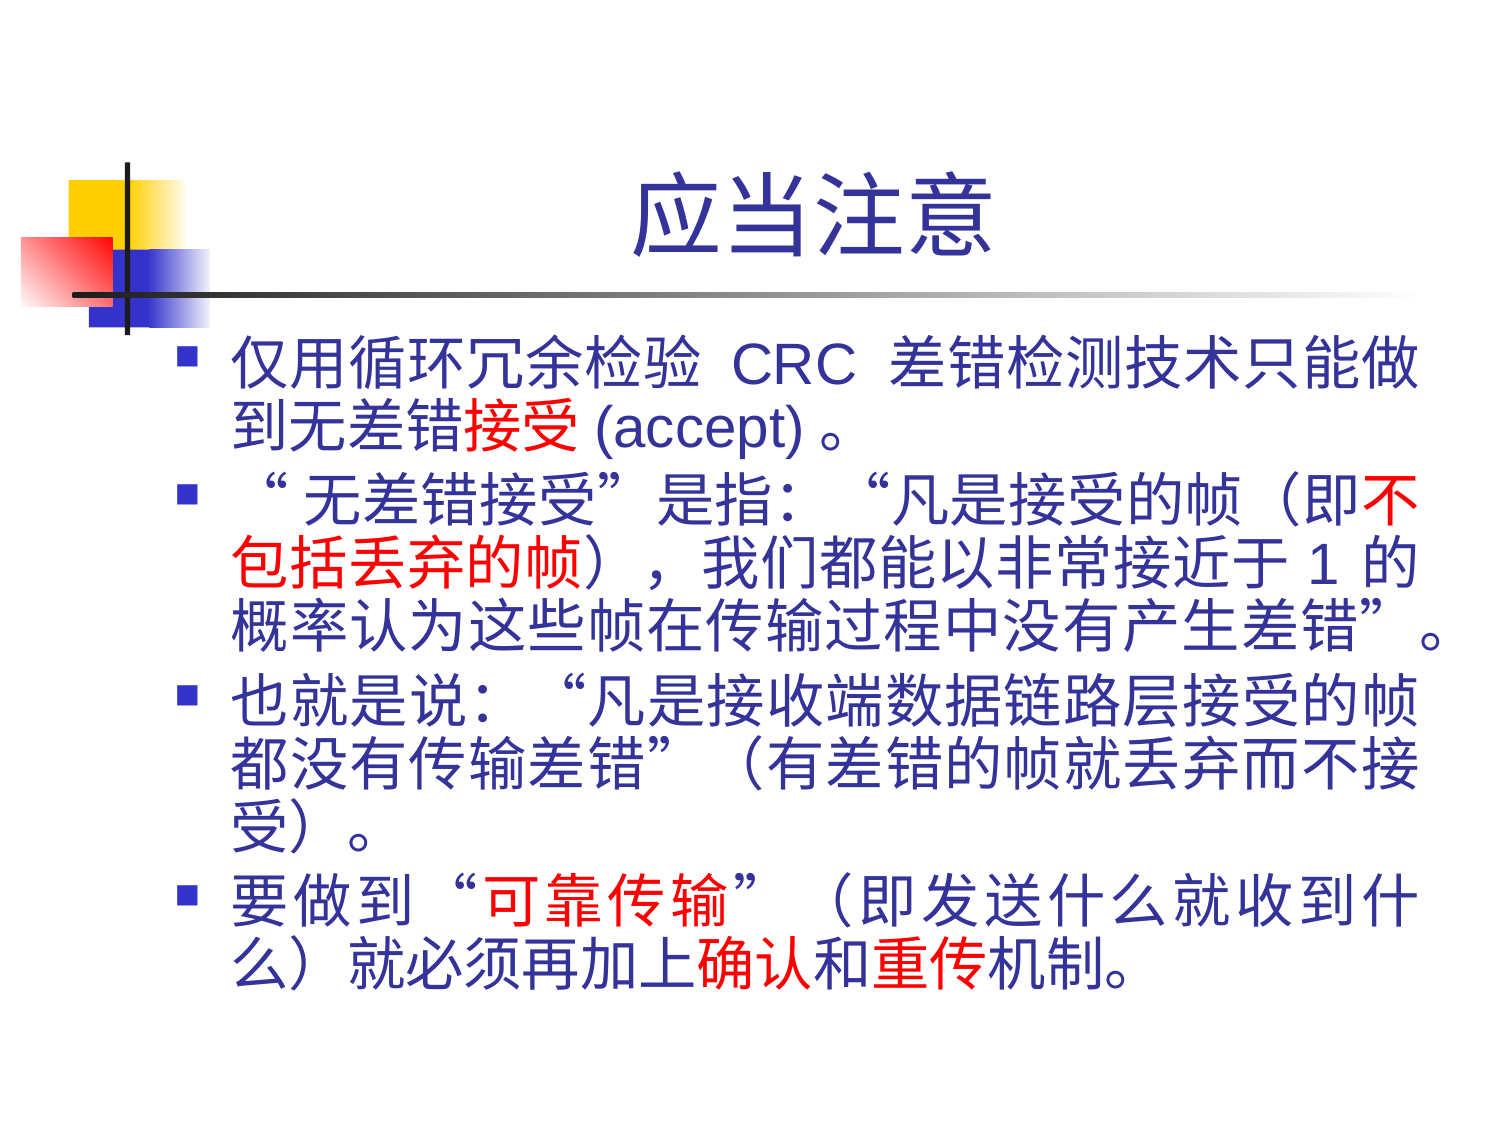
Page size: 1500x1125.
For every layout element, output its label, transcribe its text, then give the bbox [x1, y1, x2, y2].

title 应当注意 [147, 35, 1500, 275]
list 仅用循环冗余检验 CRC 差错检测技术只能做到无差错接受(accept)。 “无差错接受”是指：“凡是接受的帧（即不包括丢弃的帧），我们都能以非常接近于 1 的概率认为这些帧在传输过程中没有产生差错”。 也就是说：“凡是接收端数据链路层接受的帧都没有传输差错”（有差错的帧就丢弃而不接受）。 要做到“可靠传输”（即发送什么就收到什么）就必须再加上确认和重传机制。 [159, 326, 1435, 1047]
